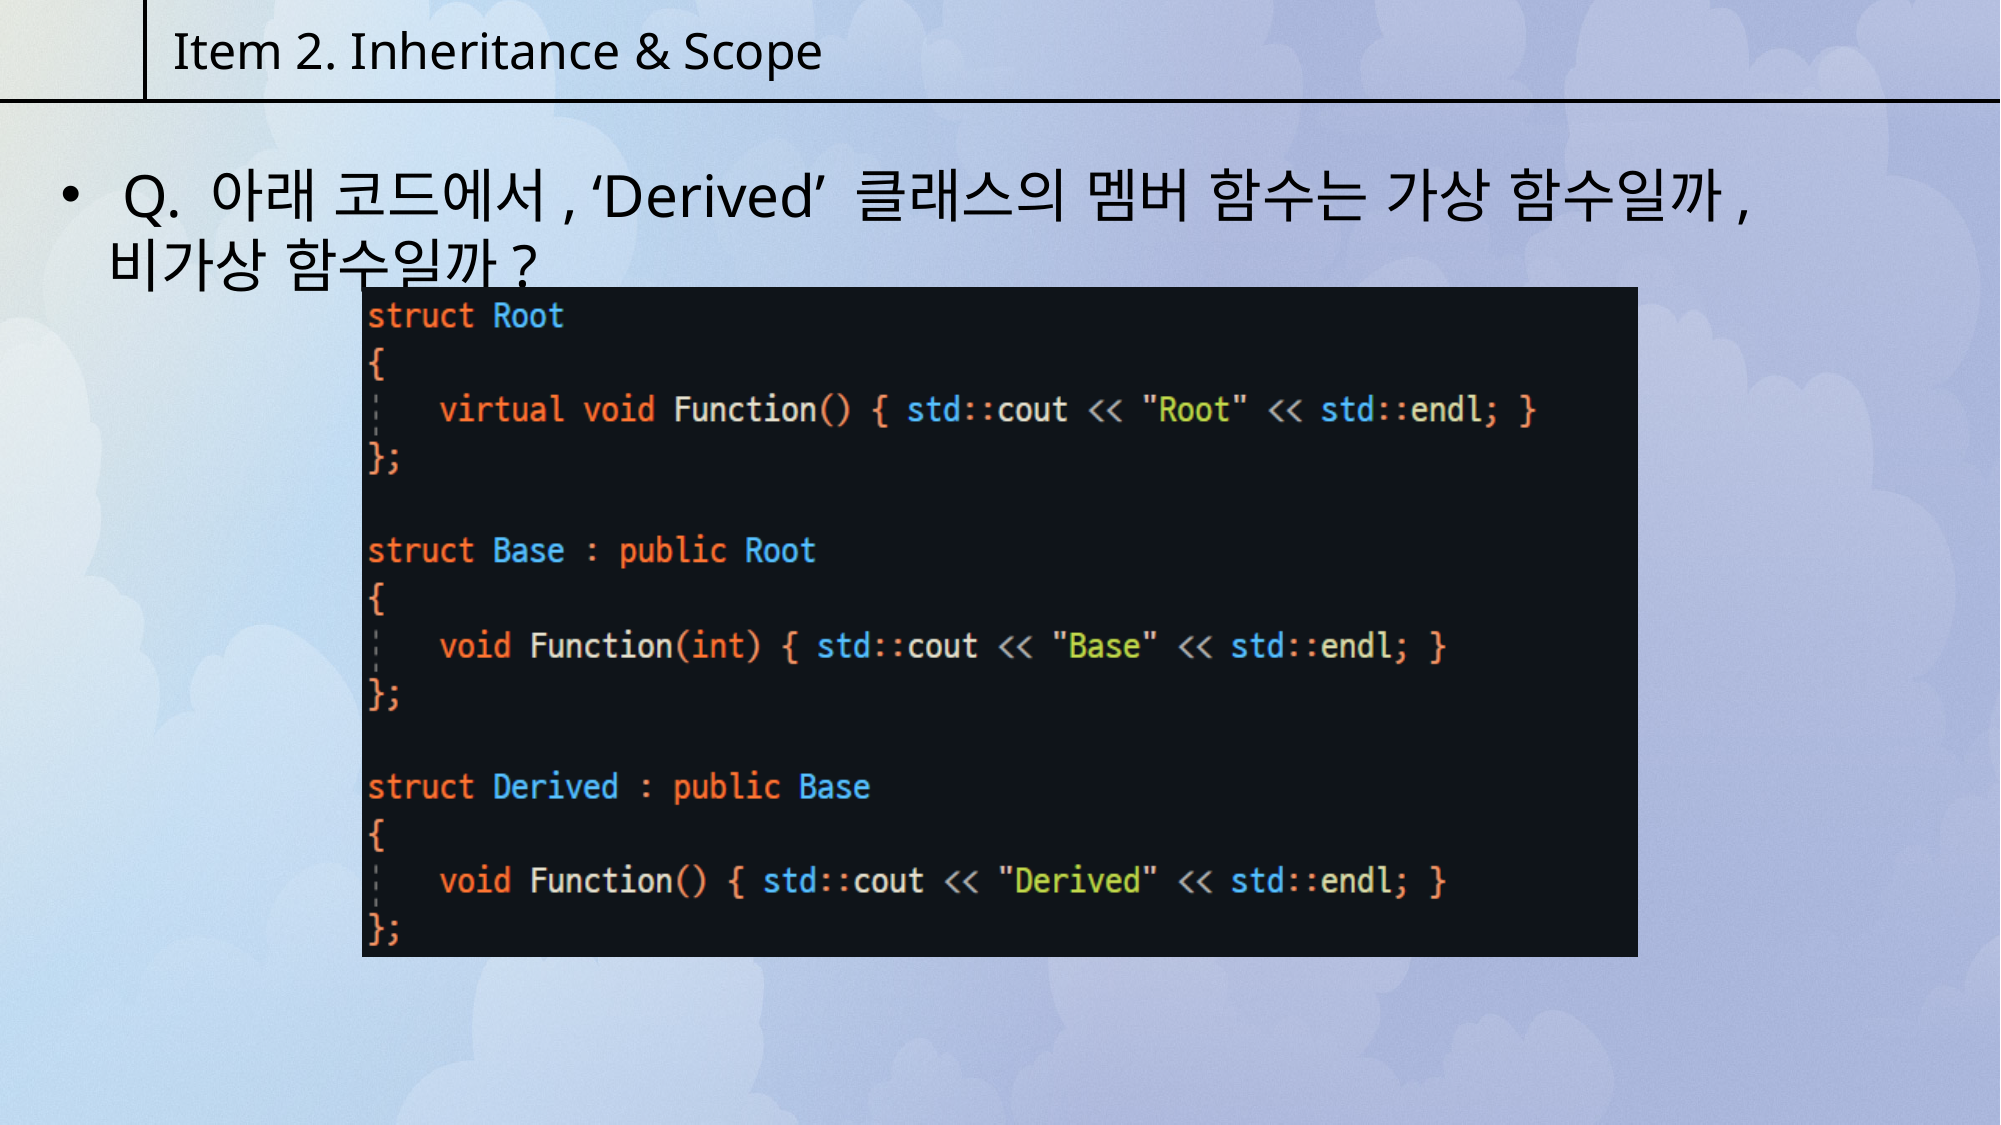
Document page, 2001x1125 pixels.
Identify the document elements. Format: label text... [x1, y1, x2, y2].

picture [362, 287, 1638, 957]
text_box Item 2. Inheritance & Scope [149, 12, 2000, 88]
text_box Q. 아래 코드에서, ‘Derived’ 클래스의 멤버 함수는 가상 함수일까, 비가상 함수일까? [45, 151, 1838, 307]
